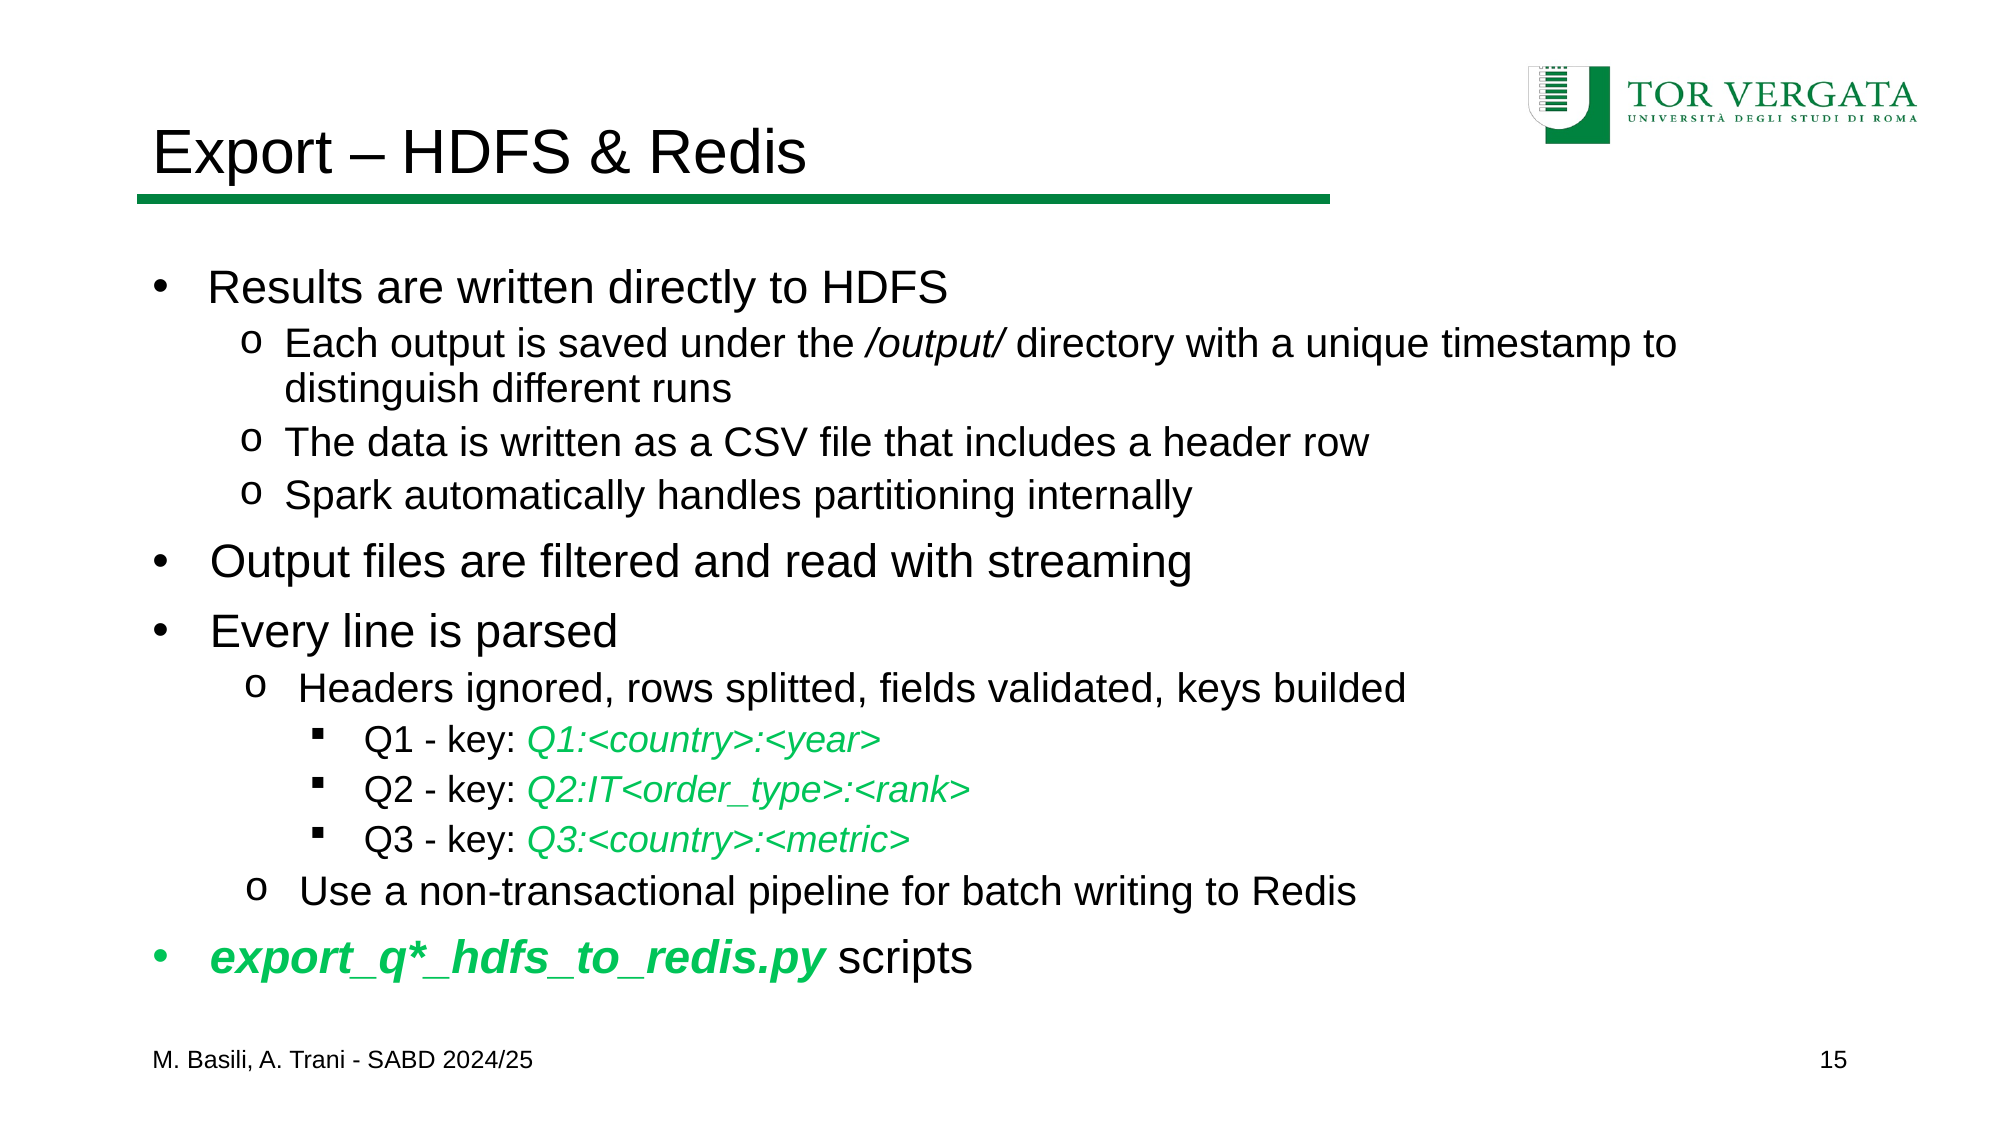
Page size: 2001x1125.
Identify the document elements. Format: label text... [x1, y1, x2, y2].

picture [1863, 59, 1923, 149]
list Results are written directly to HDFS Each output is saved under the /output/ directory with a unique timestamp to distinguish different runs The data is written as a CSV file that includes a header row Spark automatically handles partitioning internally Output files are filtered and read with streaming Every line is parsed Headers ignored, rows splitted, fields validated, keys builded Q1 - key: Q1:<country>:<year> Q2 - key: Q2:IT<order_type>:<rank> Q3 - key: Q3:<country>:<metric> Use a non-transactional pipeline for batch writing to Redis export_q*_hdfs_to_redis.py scripts [137, 255, 1863, 995]
slide_number M. Basili, A. Trani - SABD 2024/25 [137, 1028, 588, 1089]
title Export – HDFS & Redis [137, 44, 1863, 255]
slide_number 15 [1412, 1028, 1863, 1089]
